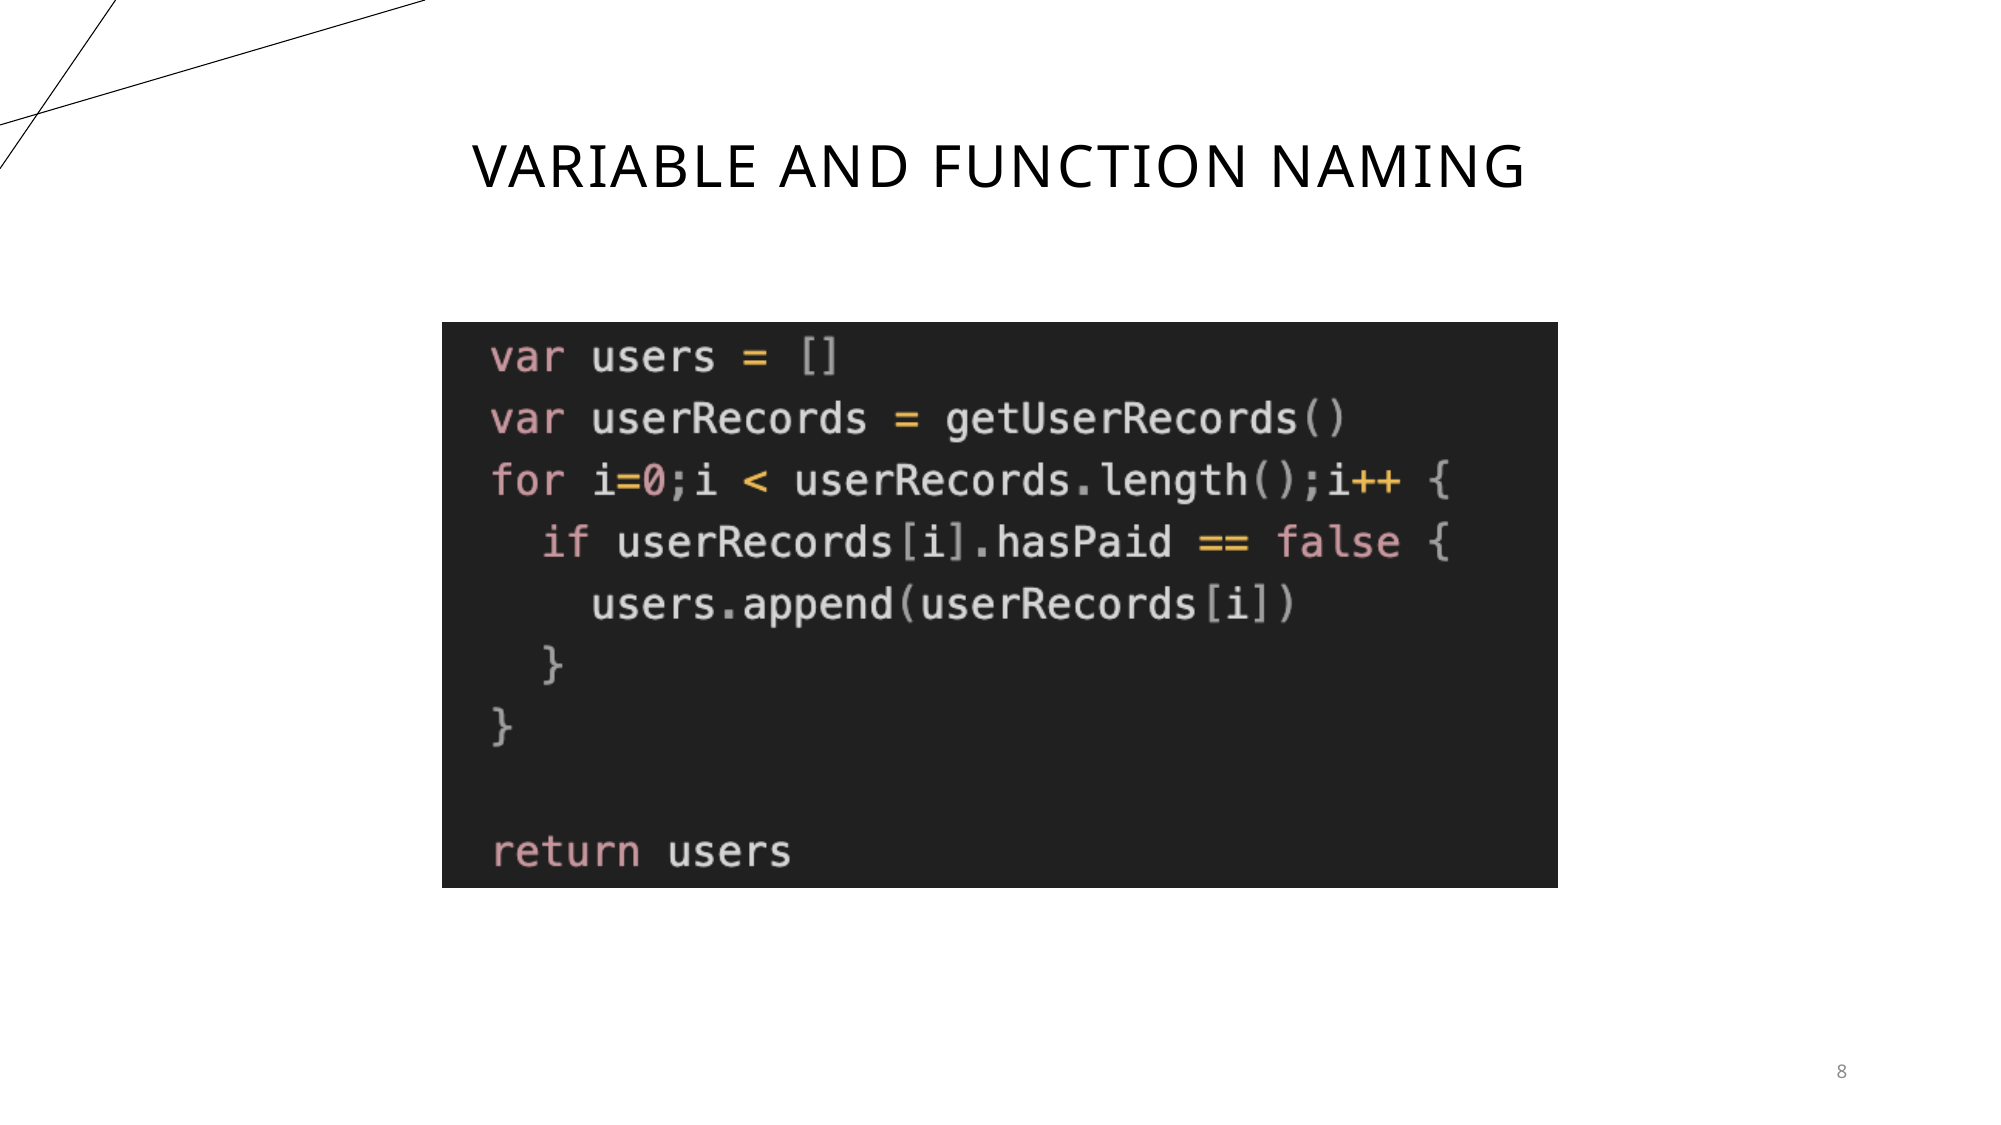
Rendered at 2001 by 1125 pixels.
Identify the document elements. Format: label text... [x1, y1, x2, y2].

picture [442, 322, 1558, 888]
title Variable and function naming [137, 59, 1863, 278]
slide_number 8 [1412, 1042, 1863, 1103]
